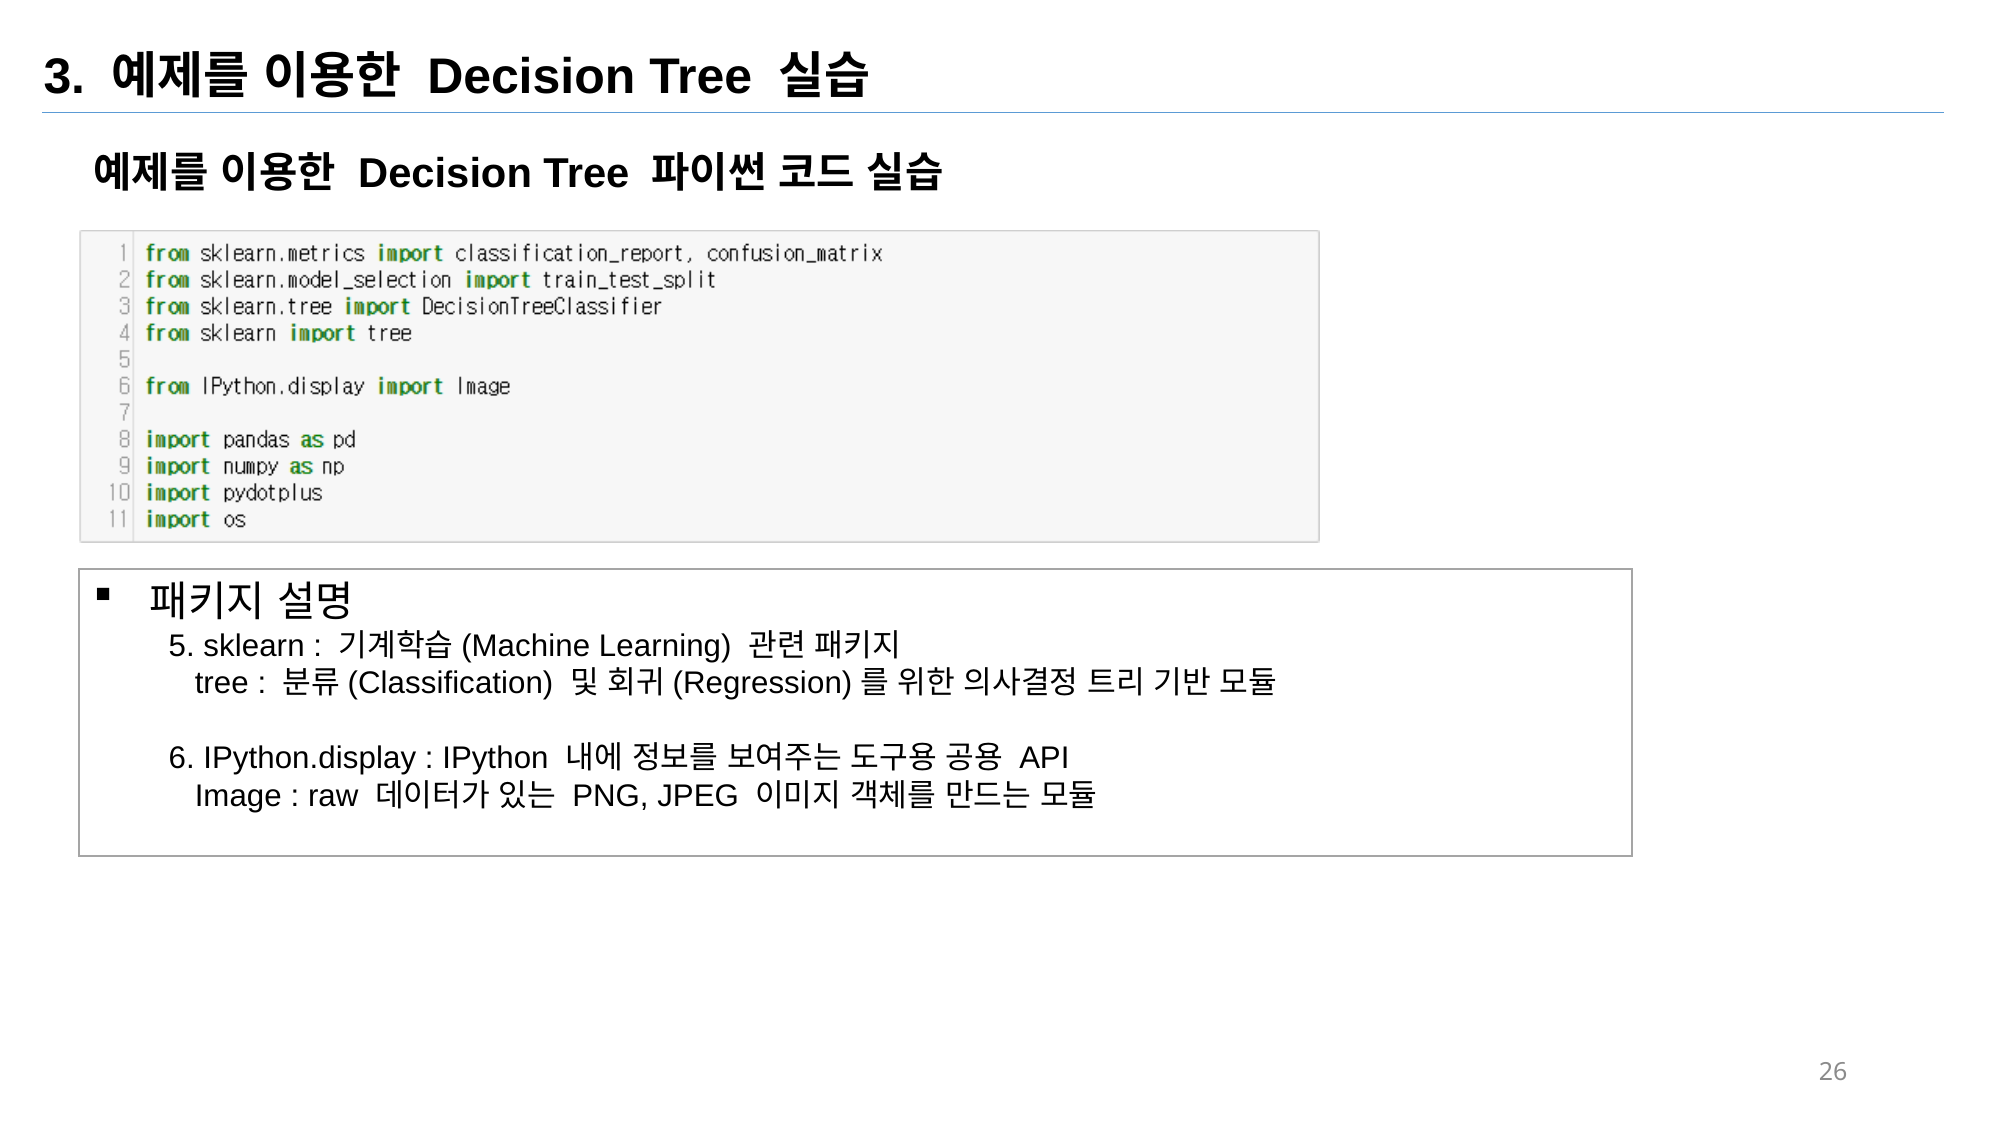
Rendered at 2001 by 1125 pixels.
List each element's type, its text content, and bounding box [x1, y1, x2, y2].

slide_number 26 [1412, 1042, 1863, 1103]
text_box 3. 예제를 이용한 Decision Tree 실습 [28, 36, 1402, 112]
picture [78, 230, 1320, 543]
text_box 예제를 이용한 Decision Tree 파이썬 코드 실습 [78, 138, 1452, 204]
text_box 패키지 설명 5. sklearn : 기계학습(Machine Learning) 관련 패키지 tree : 분류(Classification) 및 회귀(Regression)를 위한 의사결정 트리 기반 모듈 6. IPython.display : IPython 내에 정보를 보여주는 도구용 공용 API Image : raw 데이터가 있는 PNG, JPEG 이미지 객체를 만드는 모듈 [78, 568, 1633, 857]
